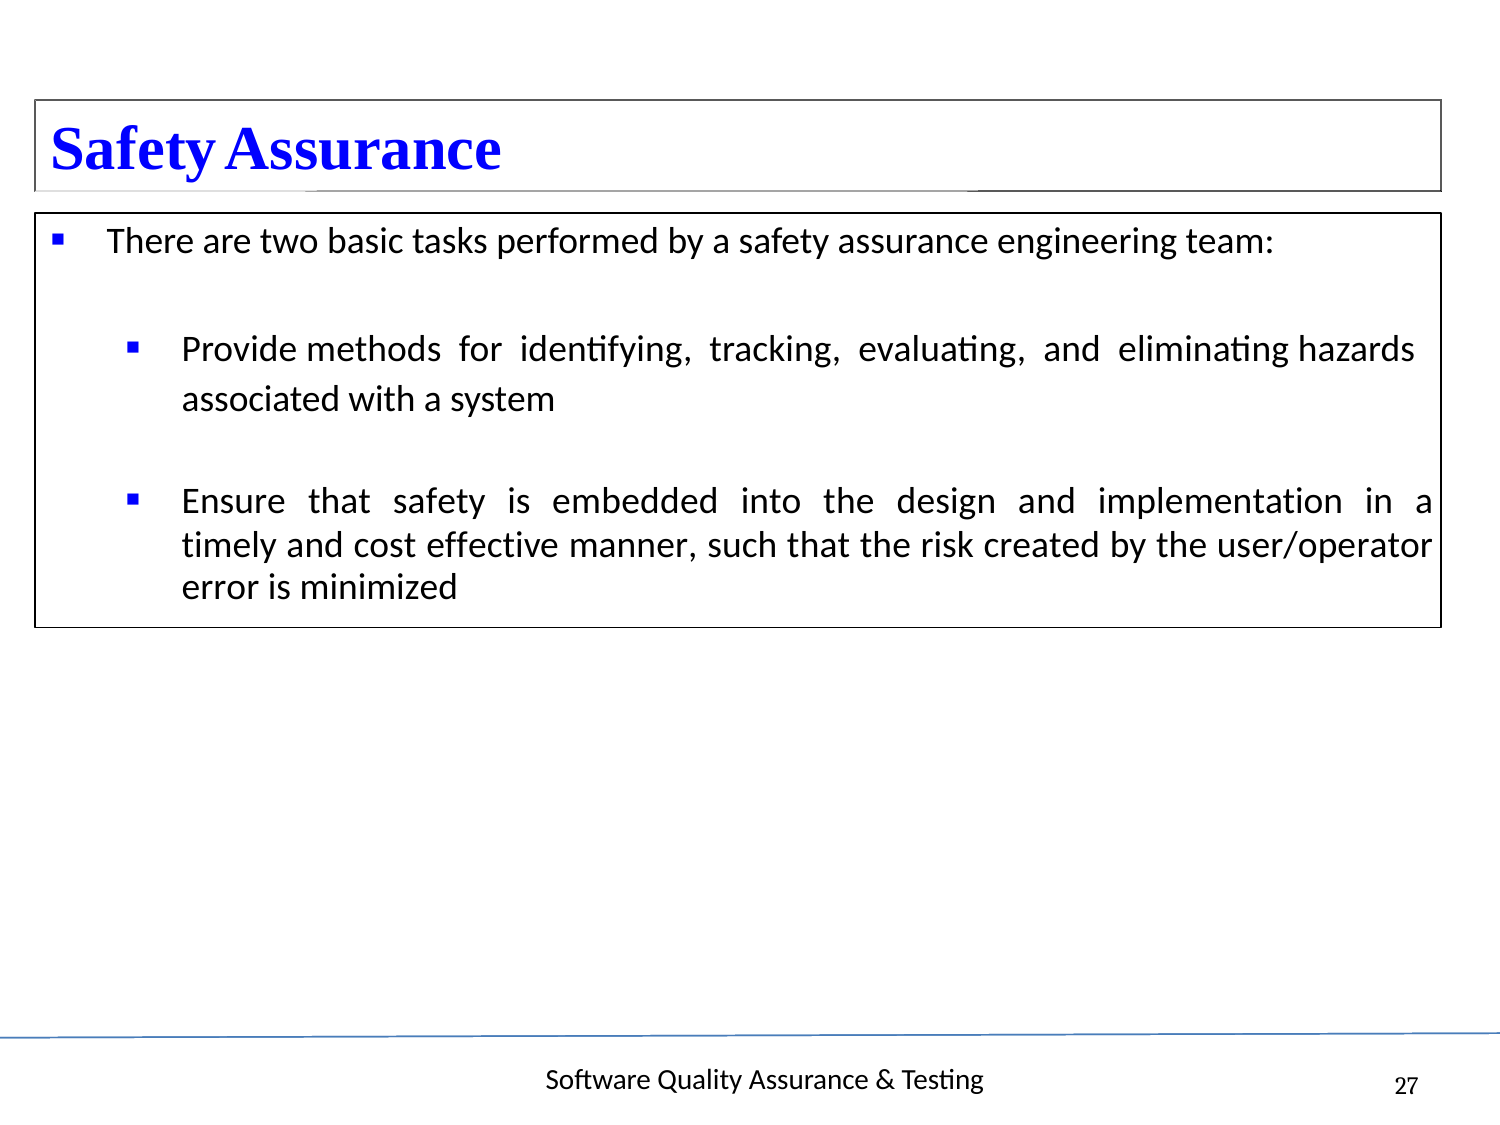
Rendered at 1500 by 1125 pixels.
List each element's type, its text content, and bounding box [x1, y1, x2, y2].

text_box 27 [1392, 1070, 1429, 1100]
text_box Assurance [222, 115, 509, 182]
text_box Safety [48, 115, 221, 182]
text_box ▪ There are two basic tasks performed by a safety assurance engineering team: ▪ Provide methods for identifying, tracking, evaluating, and eliminating hazards associated with a system ▪ Ensure that safety is embedded into the design and implementation in a timely and cost effective manner, such that the risk created by the user/operator error is minimized [35, 212, 1442, 628]
text_box Software Quality Assurance & Testing [488, 1065, 1041, 1099]
